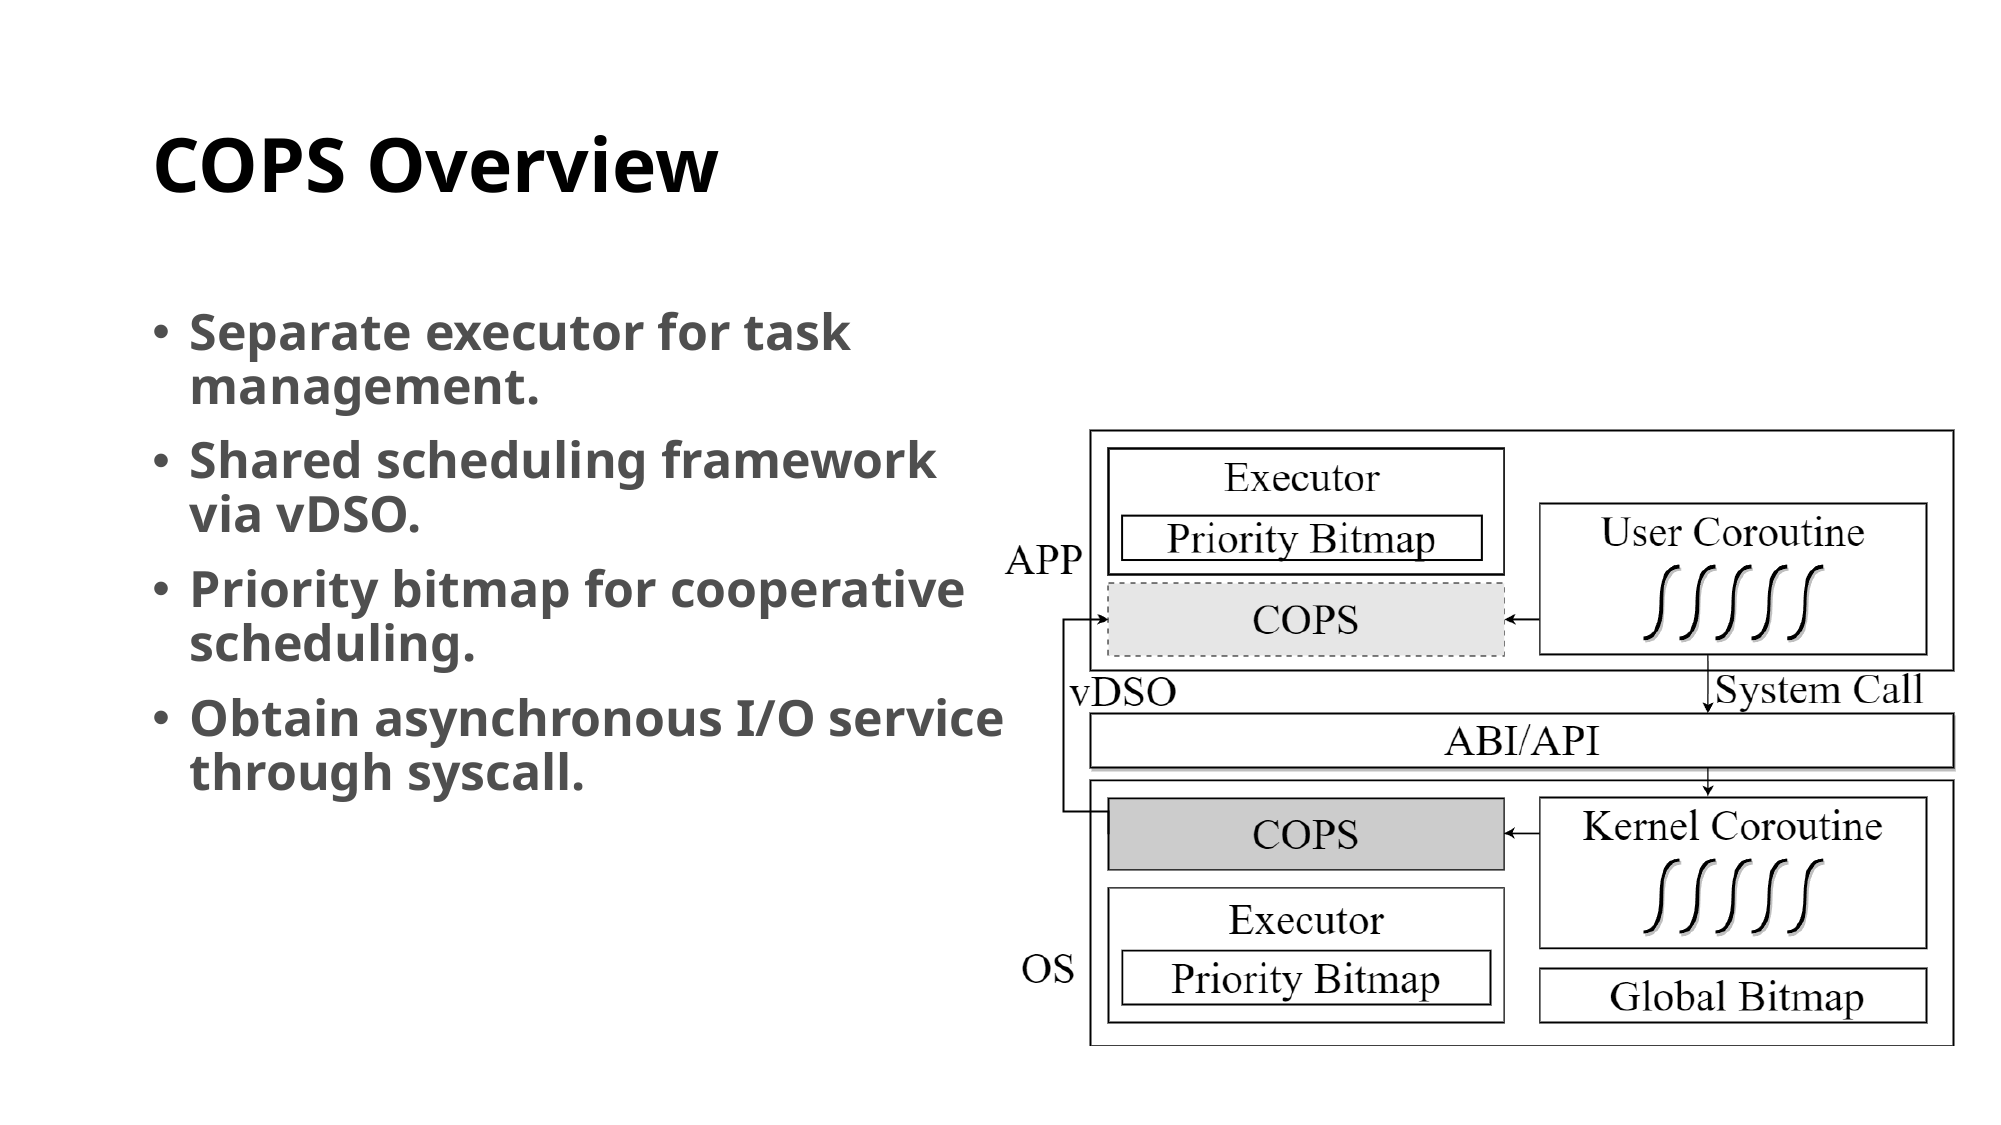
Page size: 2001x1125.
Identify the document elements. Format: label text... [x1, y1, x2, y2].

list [999, 429, 1956, 1046]
text_box Separate executor for task management. Shared scheduling framework via vDSO. Priority bitmap for cooperative scheduling. Obtain asynchronous I/O service through syscall. [137, 299, 1035, 944]
title COPS Overview [137, 59, 1863, 278]
